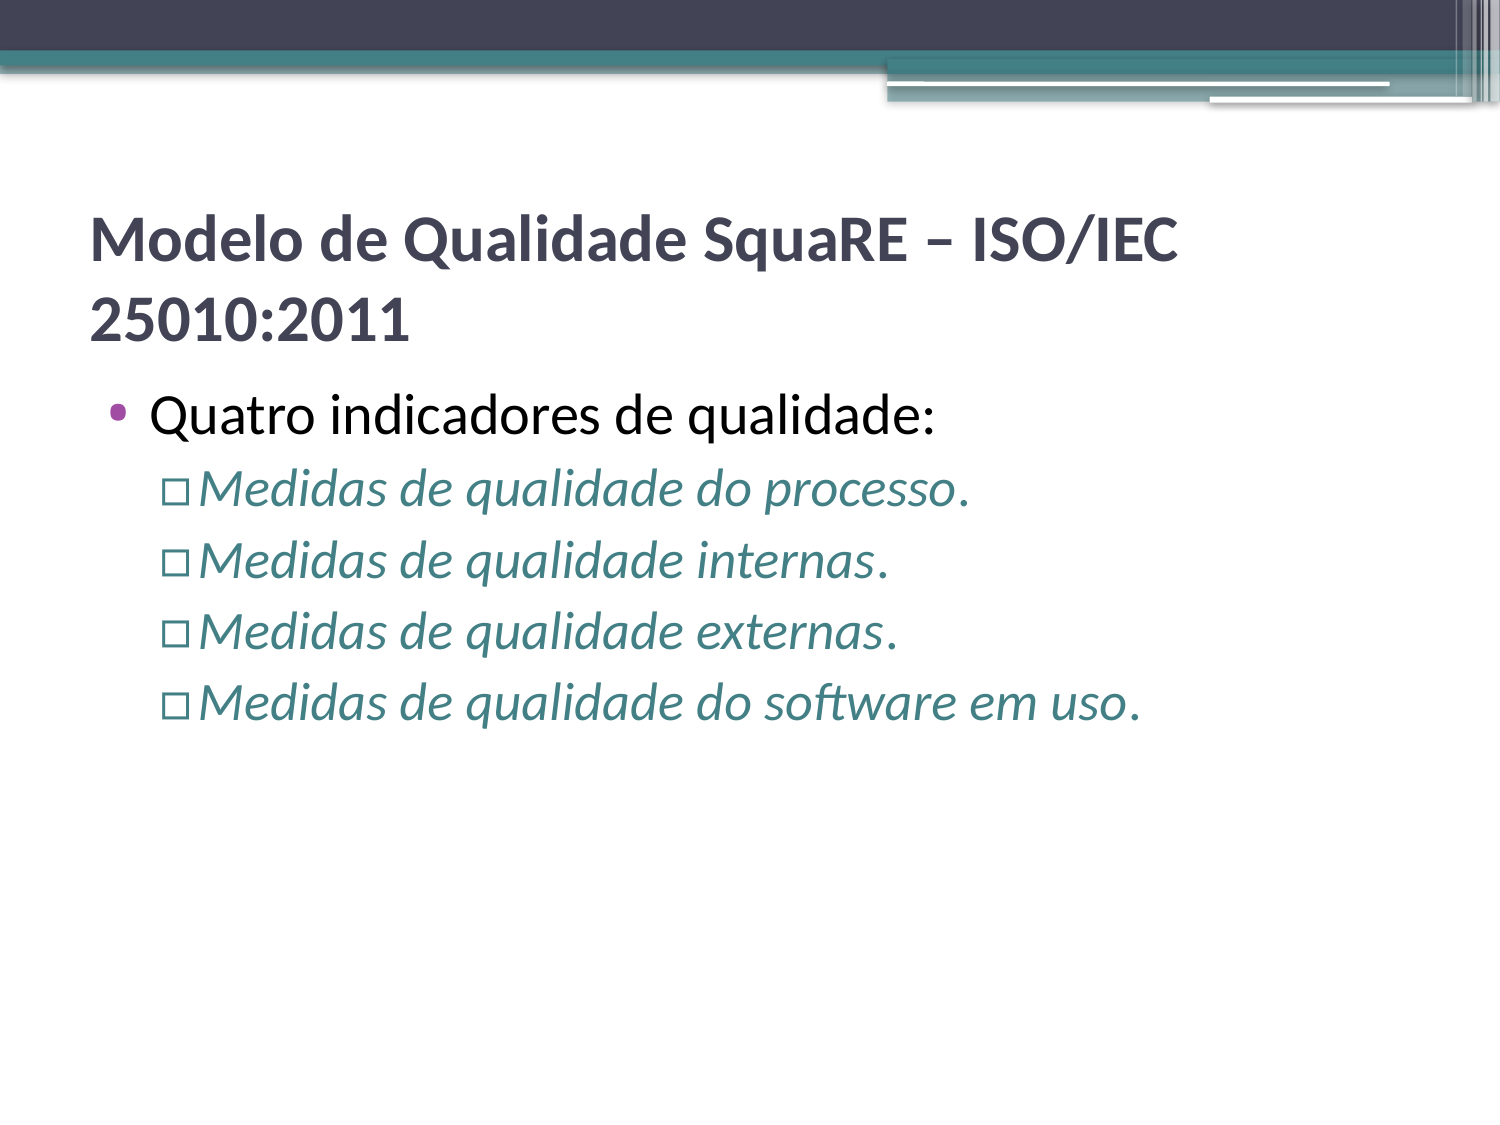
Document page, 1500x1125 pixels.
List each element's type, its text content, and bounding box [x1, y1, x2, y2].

title Modelo de Qualidade SquaRE – ISO/IEC 25010:2011 [75, 187, 1425, 363]
list Quatro indicadores de qualidade: Medidas de qualidade do processo. Medidas de qualidade internas. Medidas de qualidade externas. Medidas de qualidade do software em uso. [75, 368, 1425, 1079]
